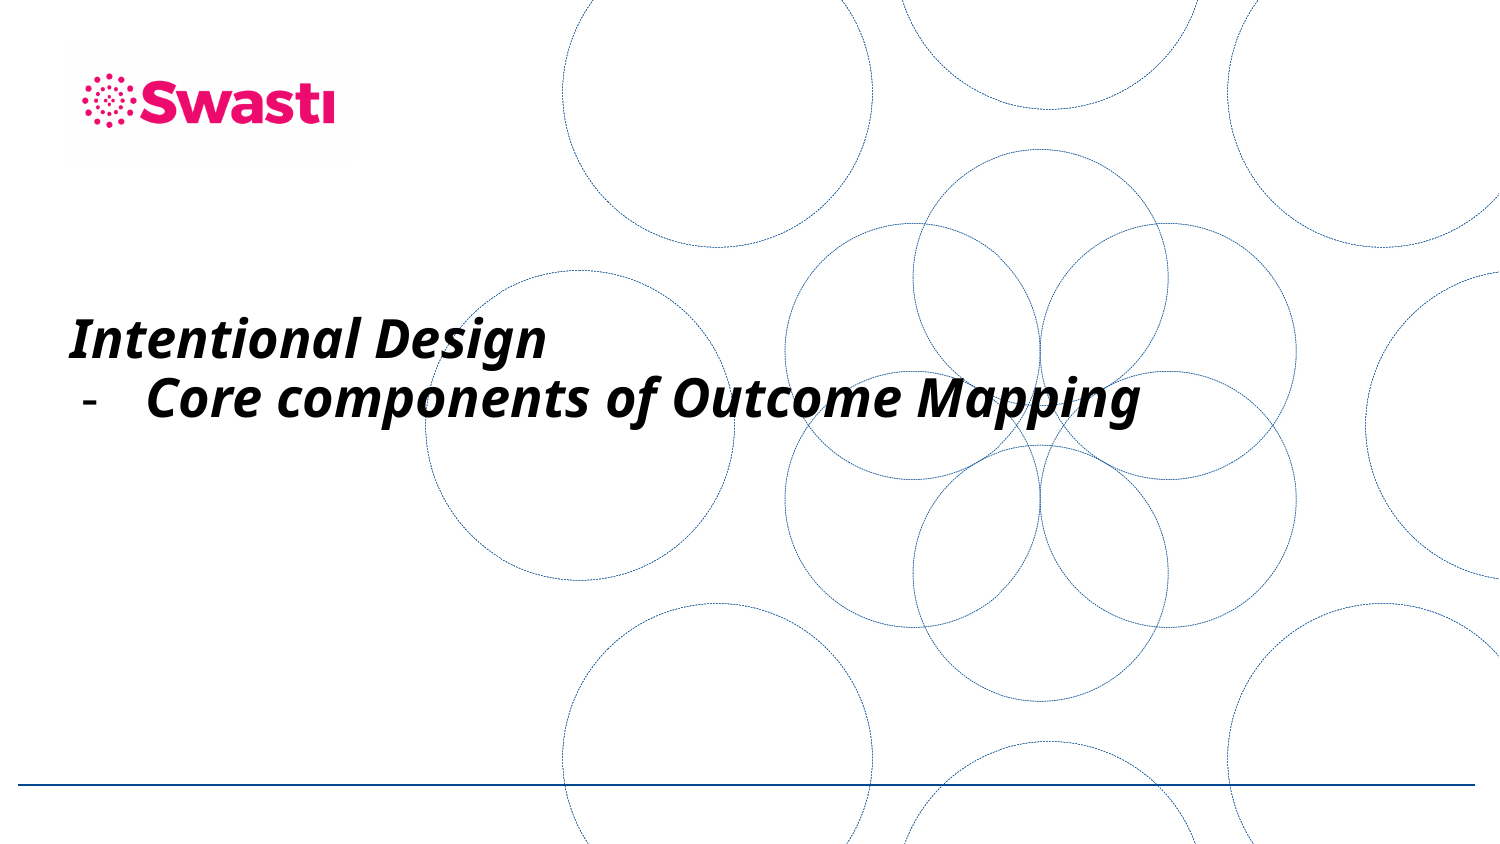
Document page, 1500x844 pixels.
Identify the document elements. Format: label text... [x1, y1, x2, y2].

picture [1, 0, 1499, 844]
title Intentional Design Core components of Outcome Mapping [59, 208, 1235, 534]
